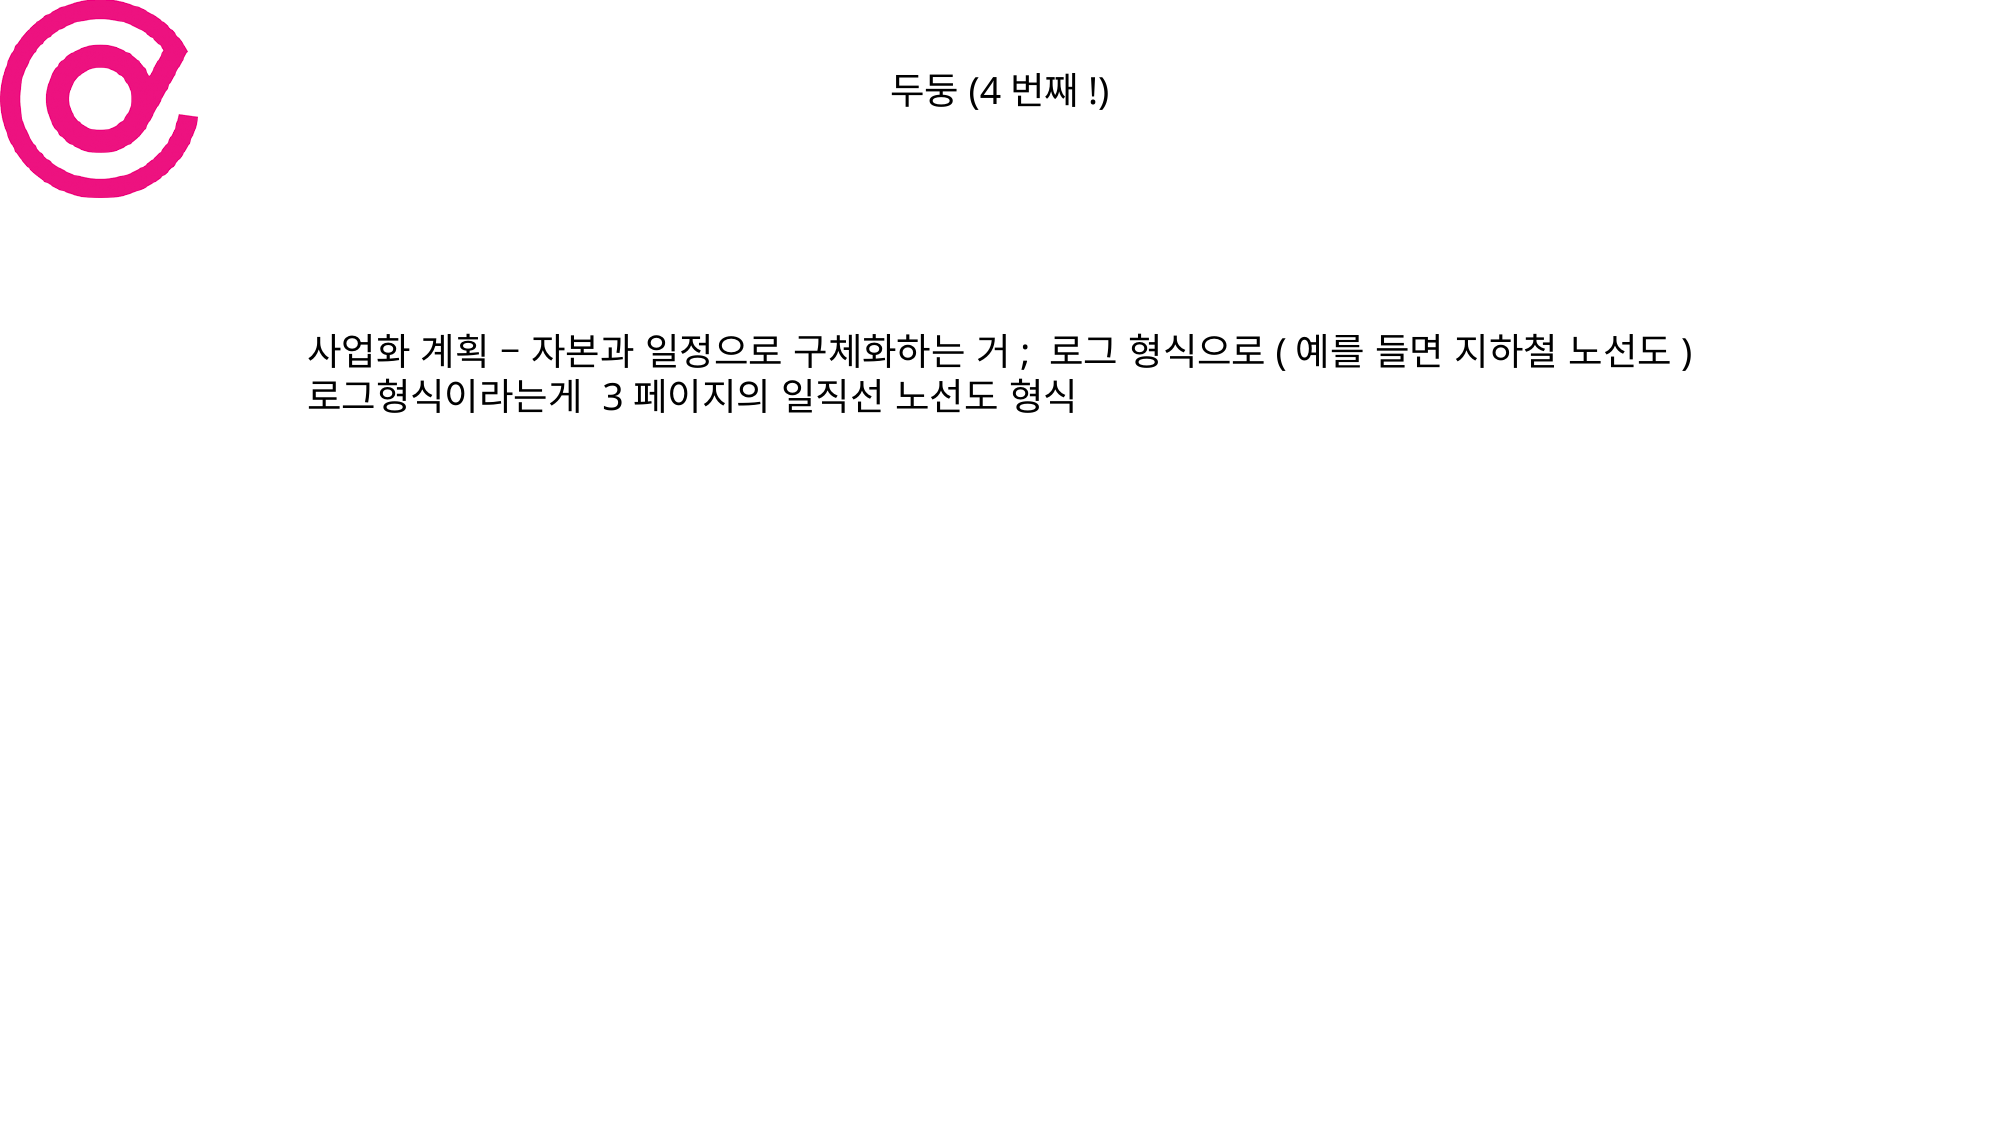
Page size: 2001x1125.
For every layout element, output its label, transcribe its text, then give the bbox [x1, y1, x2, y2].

text_box 사업화 계획 – 자본과 일정으로 구체화하는 거; 로그 형식으로(예를 들면 지하철 노선도) 로그형식이라는게 3페이지의 일직선 노선도 형식 [292, 320, 1708, 425]
picture [0, 0, 198, 198]
text_box 두둥(4번째!) [875, 60, 1125, 120]
